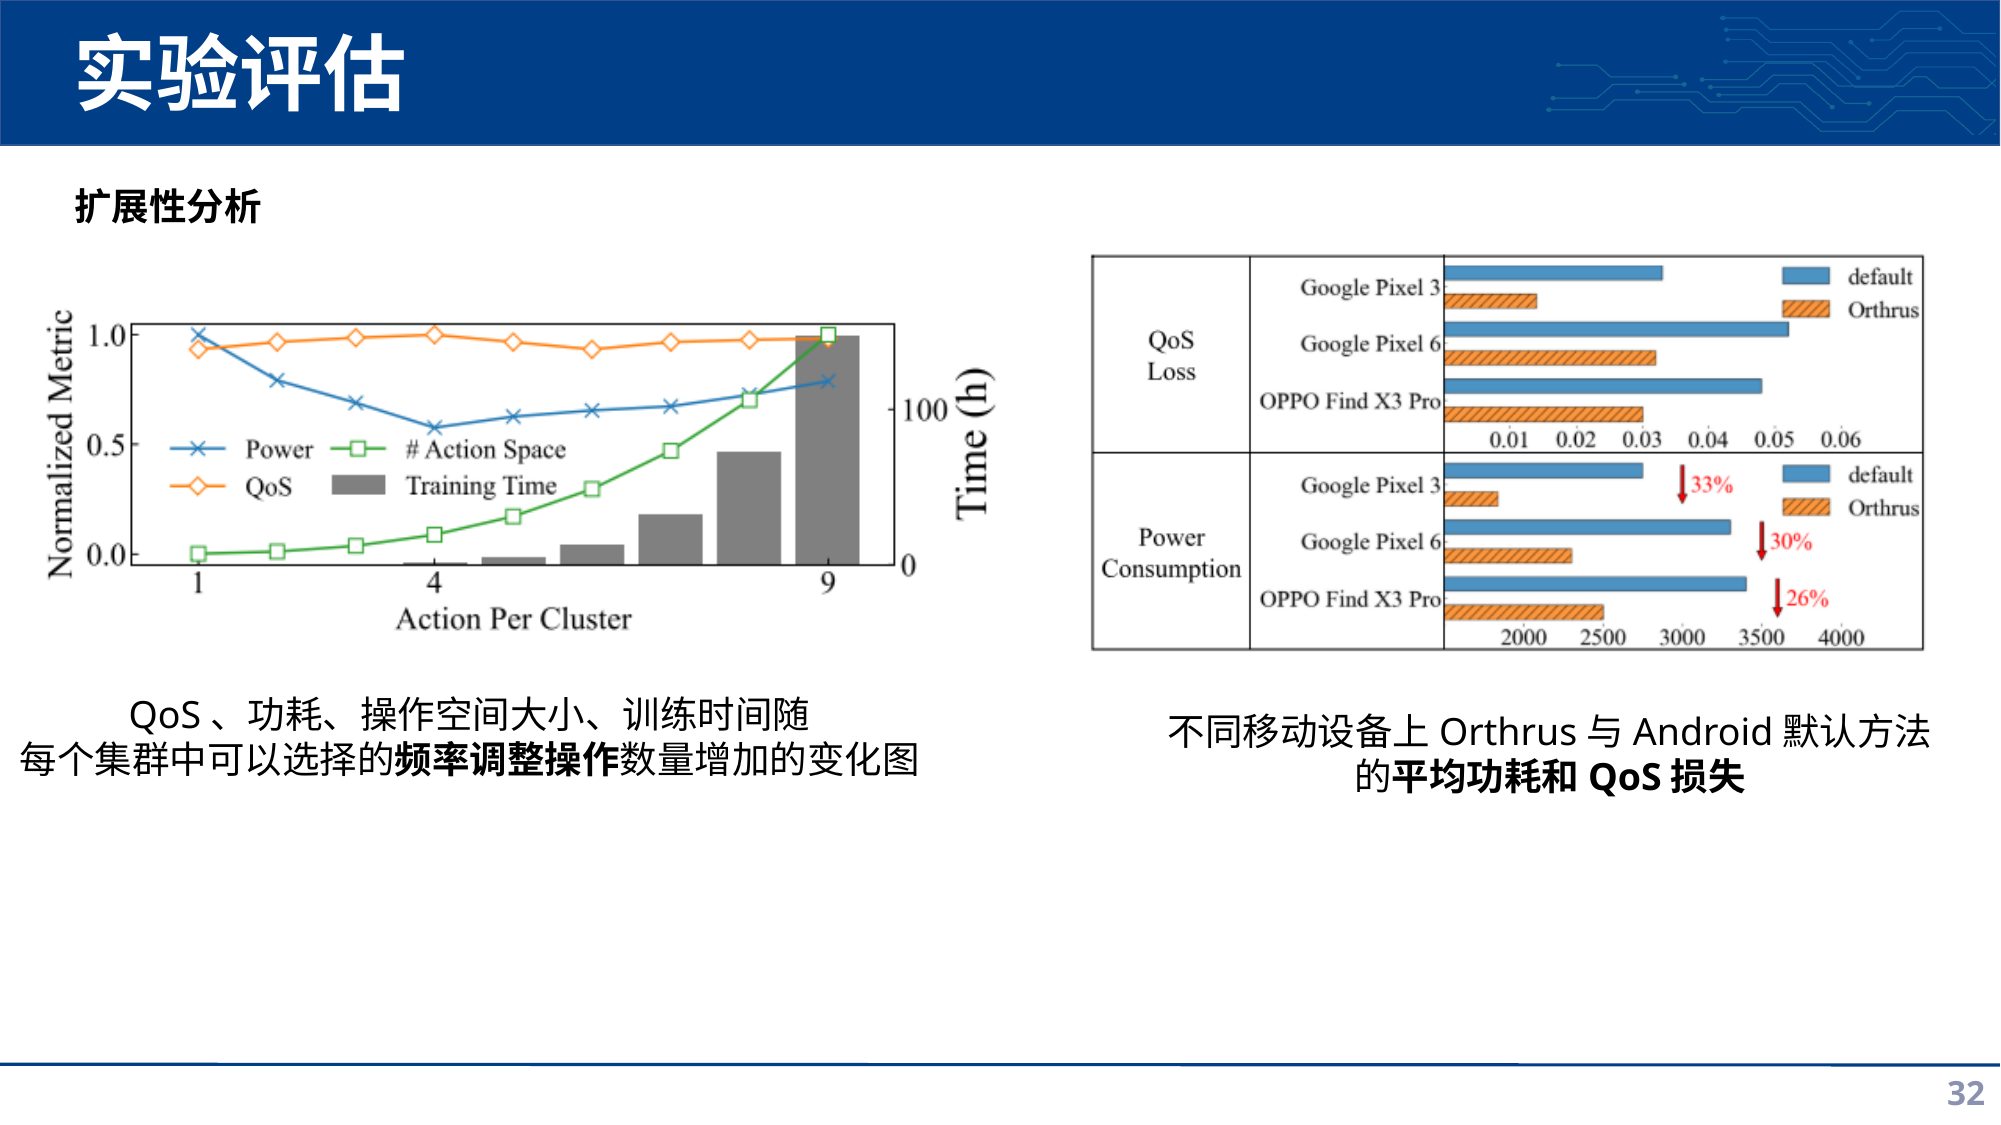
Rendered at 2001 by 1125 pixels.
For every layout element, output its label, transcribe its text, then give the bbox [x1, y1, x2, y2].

text_box 不同移动设备上Orthrus与Android默认方法 的平均功耗和QoS损失 [1152, 700, 1947, 806]
picture [15, 261, 1015, 645]
slide_number 32 [1550, 1065, 2000, 1125]
text_box QoS、功耗、操作空间大小、训练时间随 每个集群中可以选择的频率调整操作数量增加的变化图 [4, 683, 935, 789]
text_box 扩展性分析 [59, 175, 277, 236]
title 实验评估 [58, 3, 1938, 153]
picture [1057, 236, 1985, 670]
